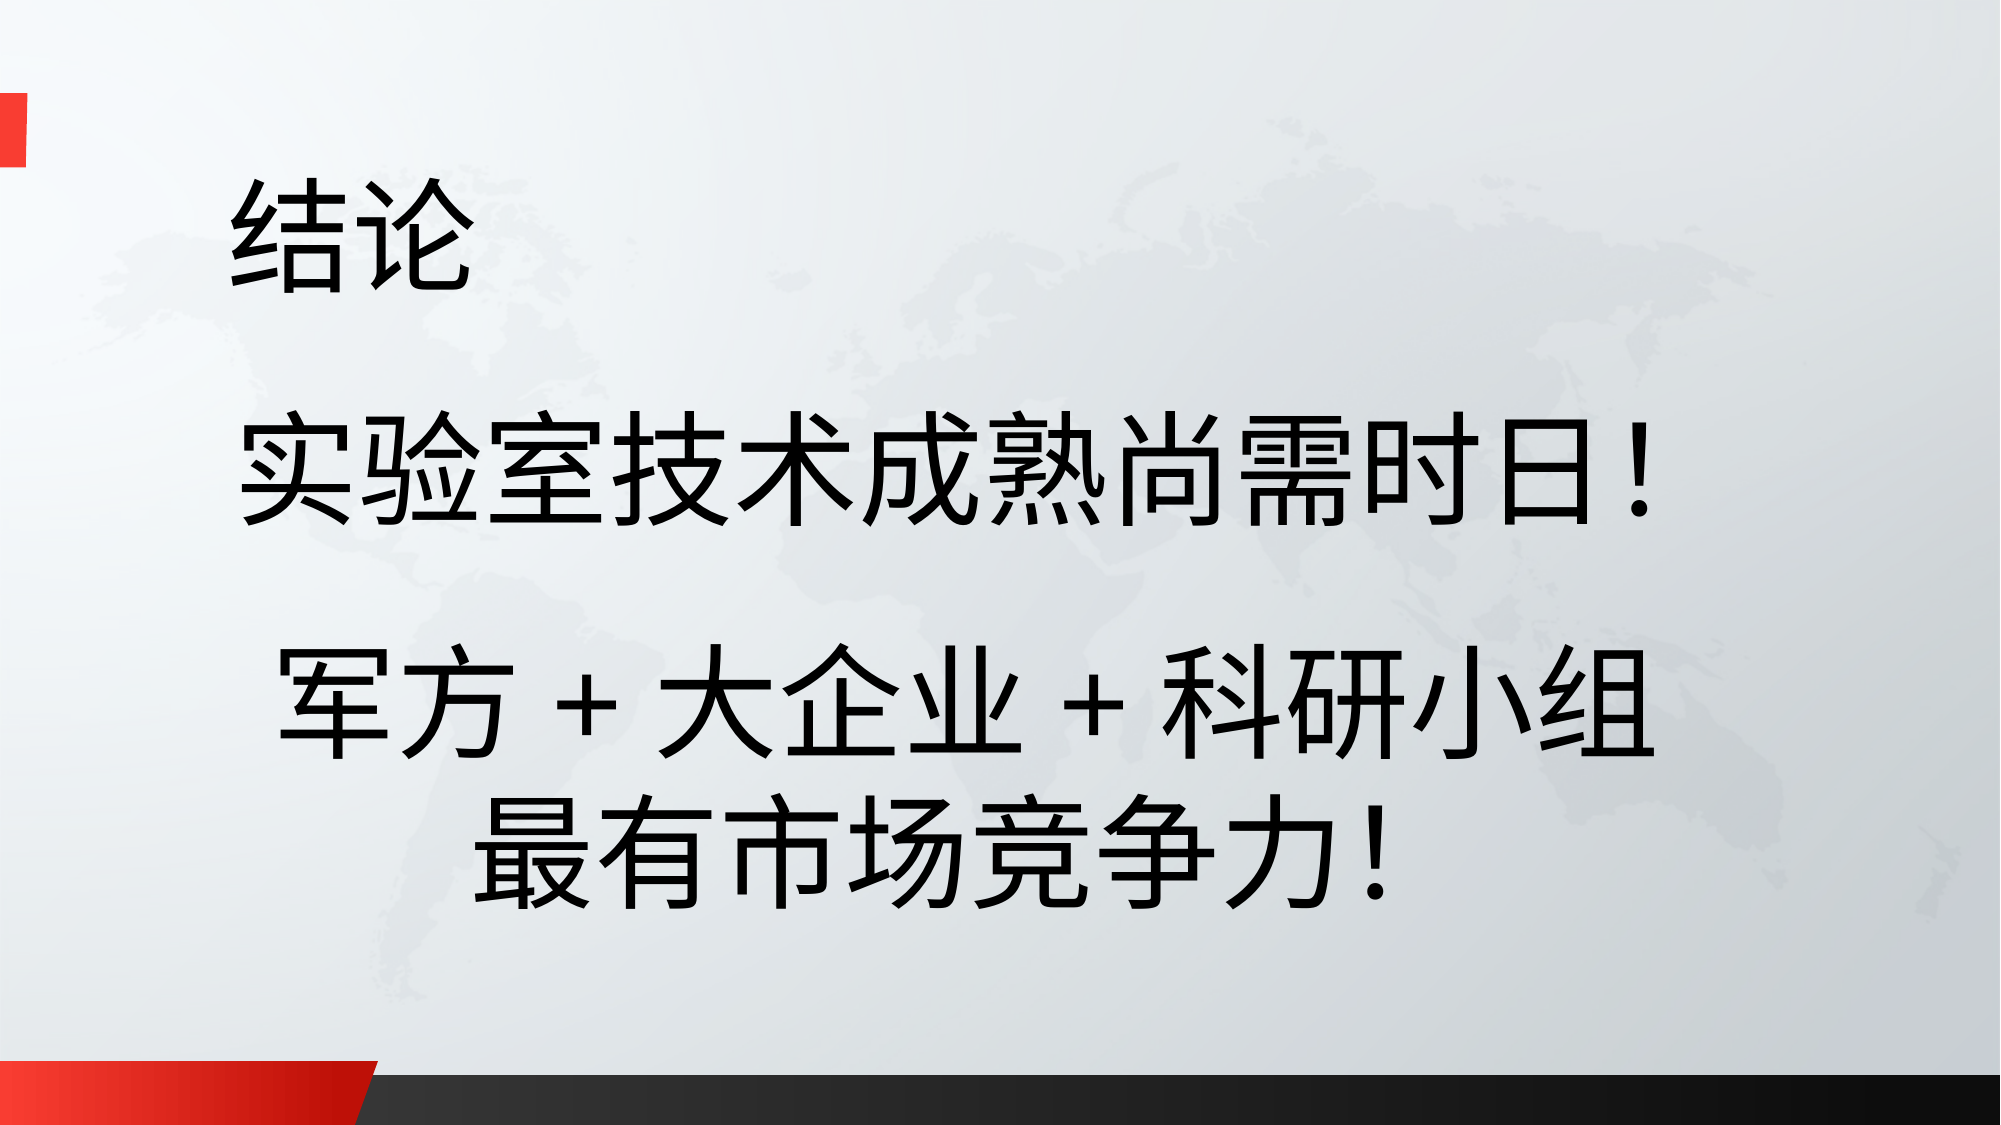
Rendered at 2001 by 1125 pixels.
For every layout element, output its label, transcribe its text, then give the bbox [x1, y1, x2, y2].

text_box 结论 [212, 151, 493, 316]
text_box 军方+大企业+科研小组 最有市场竞争力！ [256, 617, 1675, 932]
text_box 实验室技术成熟尚需时日！ [218, 384, 1749, 549]
